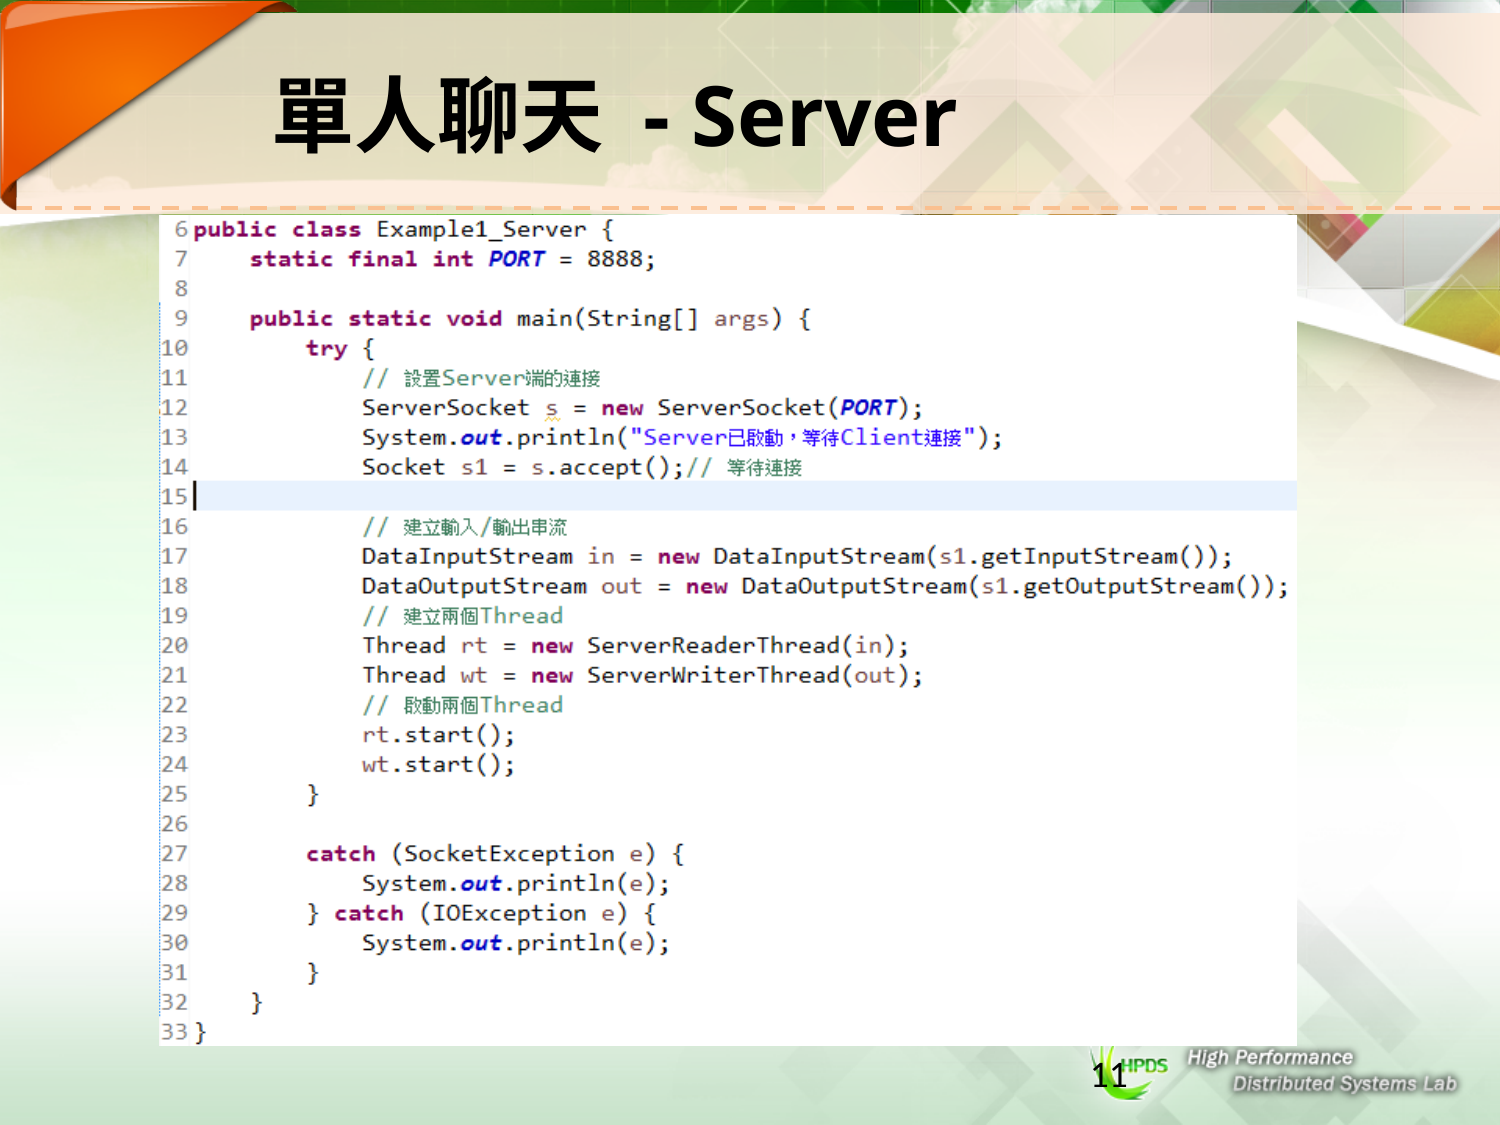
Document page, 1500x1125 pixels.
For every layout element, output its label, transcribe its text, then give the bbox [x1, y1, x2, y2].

slide_number 11 [1074, 1042, 1425, 1103]
title 單人聊天 - Server [312, 21, 1500, 206]
picture [0, 0, 1500, 1125]
text_box [312, 11, 1500, 21]
